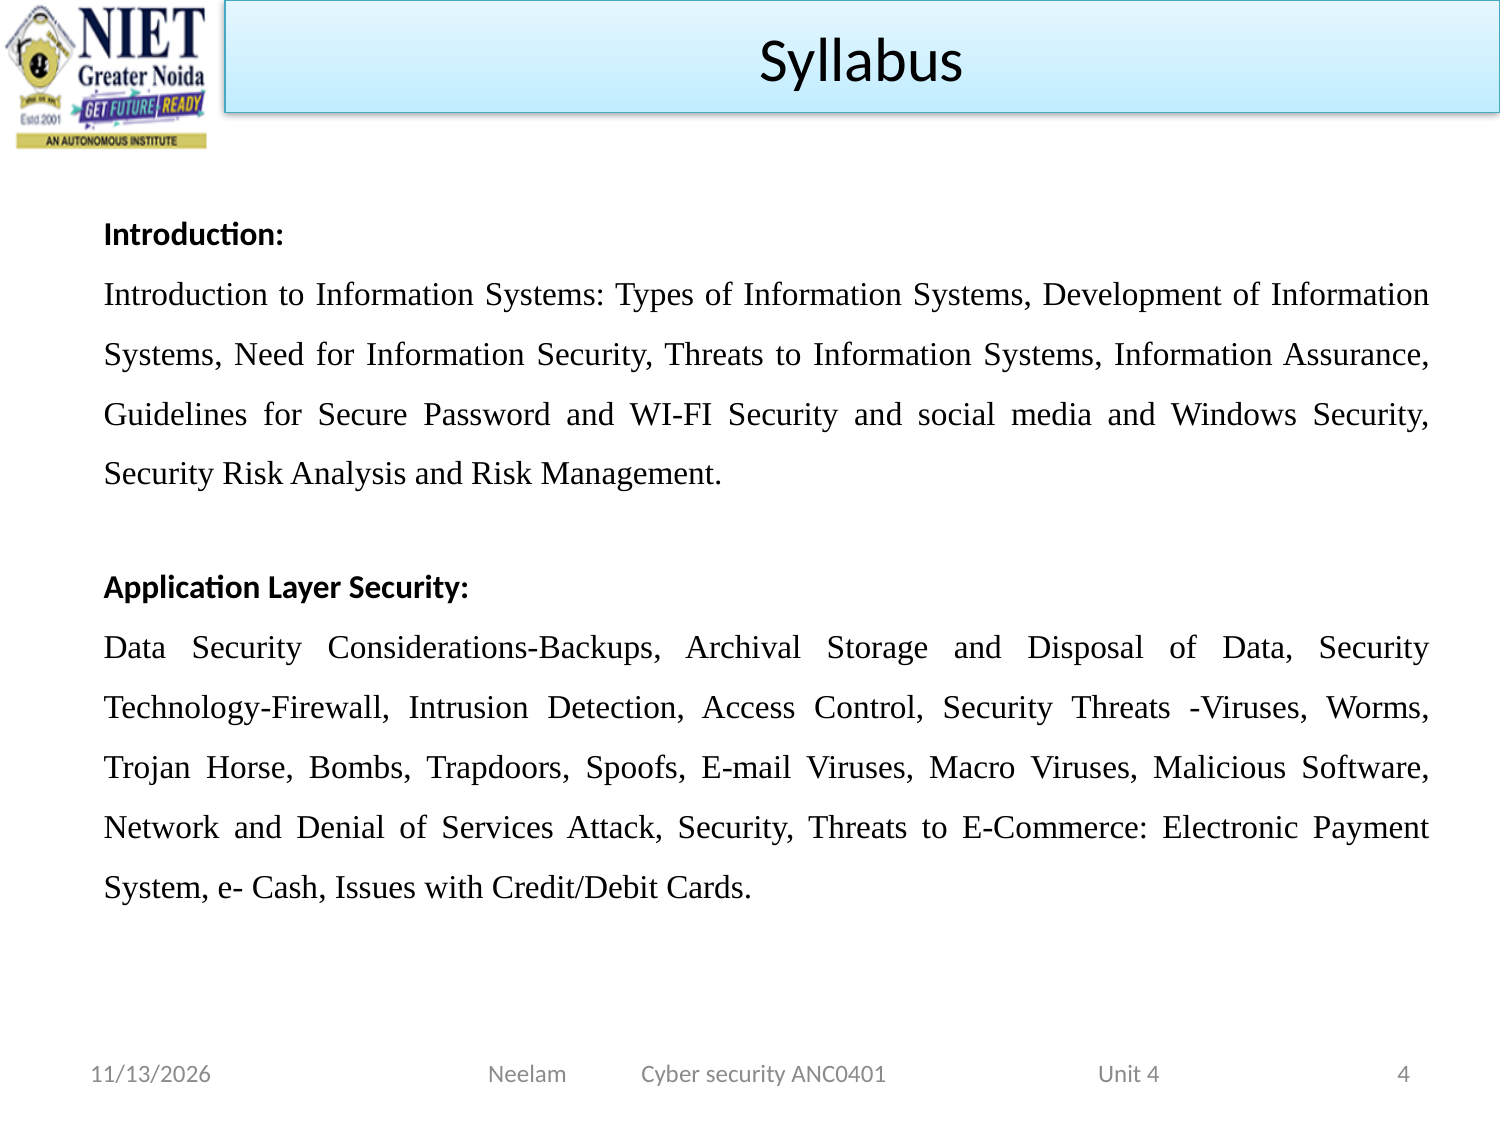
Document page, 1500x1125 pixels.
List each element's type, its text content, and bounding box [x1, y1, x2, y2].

slide_number 4 [1238, 1042, 1425, 1103]
footer Neelam Cyber security ANC0401 Unit 4 [412, 1042, 1238, 1103]
picture [0, 0, 213, 154]
text_box Syllabus [224, 0, 1500, 113]
list Introduction: Introduction to Information Systems: Types of Information Systems, Development of Information Systems, Need for Information Security, Threats to Information Systems, Information Assurance, Guidelines for Secure Password and WI-FI Security and social media and Windows Security, Security Risk Analysis and Risk Management. Application Layer Security: Data Security Considerations-Backups, Archival Storage and Disposal of Data, Security Technology-Firewall, Intrusion Detection, Access Control, Security Threats -Viruses, Worms, Trojan Horse, Bombs, Trapdoors, Spoofs, E-mail Viruses, Macro Viruses, Malicious Software, Network and Denial of Services Attack, Security, Threats to E-Commerce: Electronic Payment System, e- Cash, Issues with Credit/Debit Cards. [88, 184, 1447, 1022]
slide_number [75, 1042, 412, 1103]
